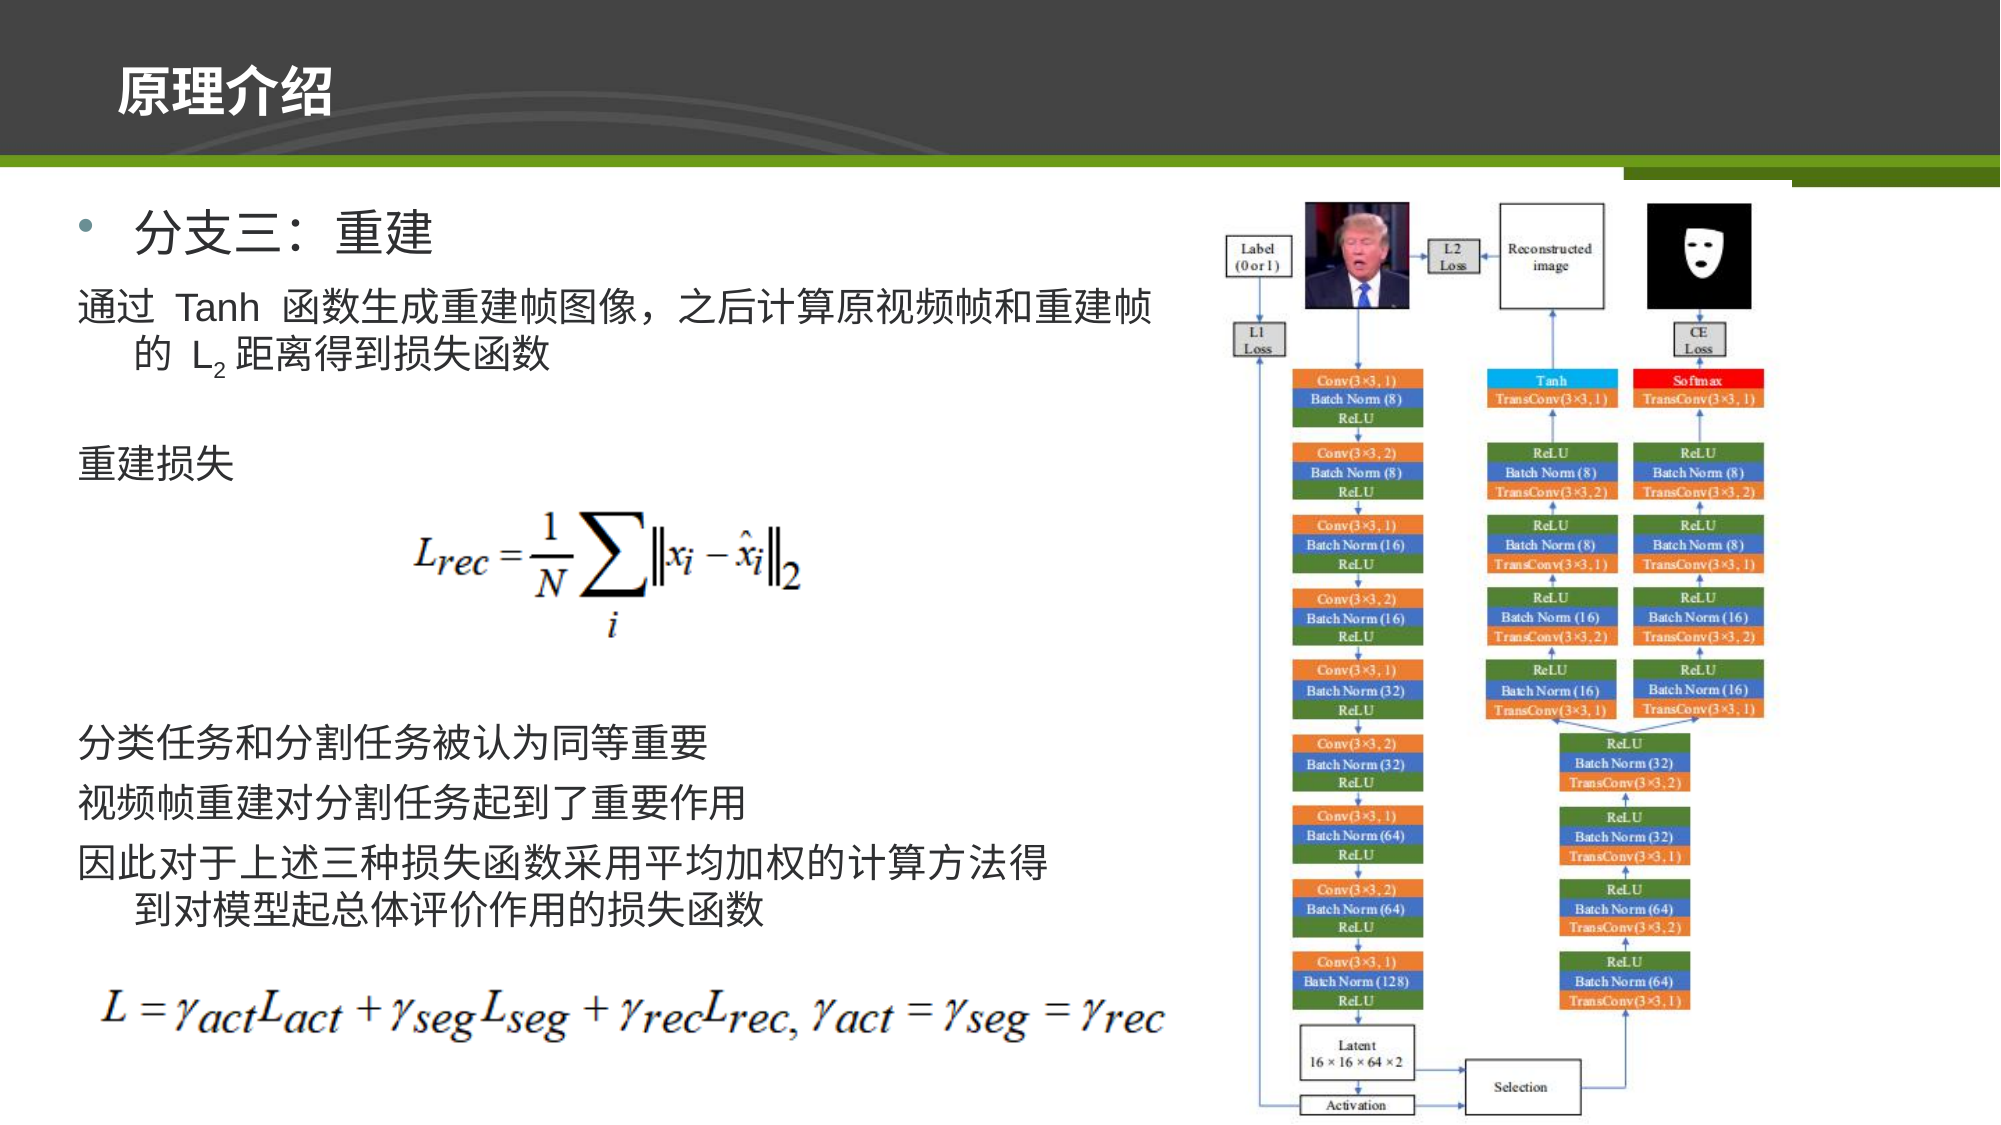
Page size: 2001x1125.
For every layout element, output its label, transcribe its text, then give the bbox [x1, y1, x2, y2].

picture [0, 0, 2000, 1125]
title 原理介绍 [102, 31, 1872, 150]
text_box 重建损失 [62, 371, 308, 494]
list 分支三：重建 [62, 194, 868, 274]
text_box 分类任务和分割任务被认为同等重要 视频帧重建对分割任务起到了重要作用 因此对于上述三种损失函数采用平均加权的计算方法得到对模型起总体评价作用的损失函数 [62, 710, 1065, 940]
text_box 通过 Tanh 函数生成重建帧图像，之后计算原视频帧和重建帧 的 L2距离得到损失函数 [62, 274, 1168, 391]
